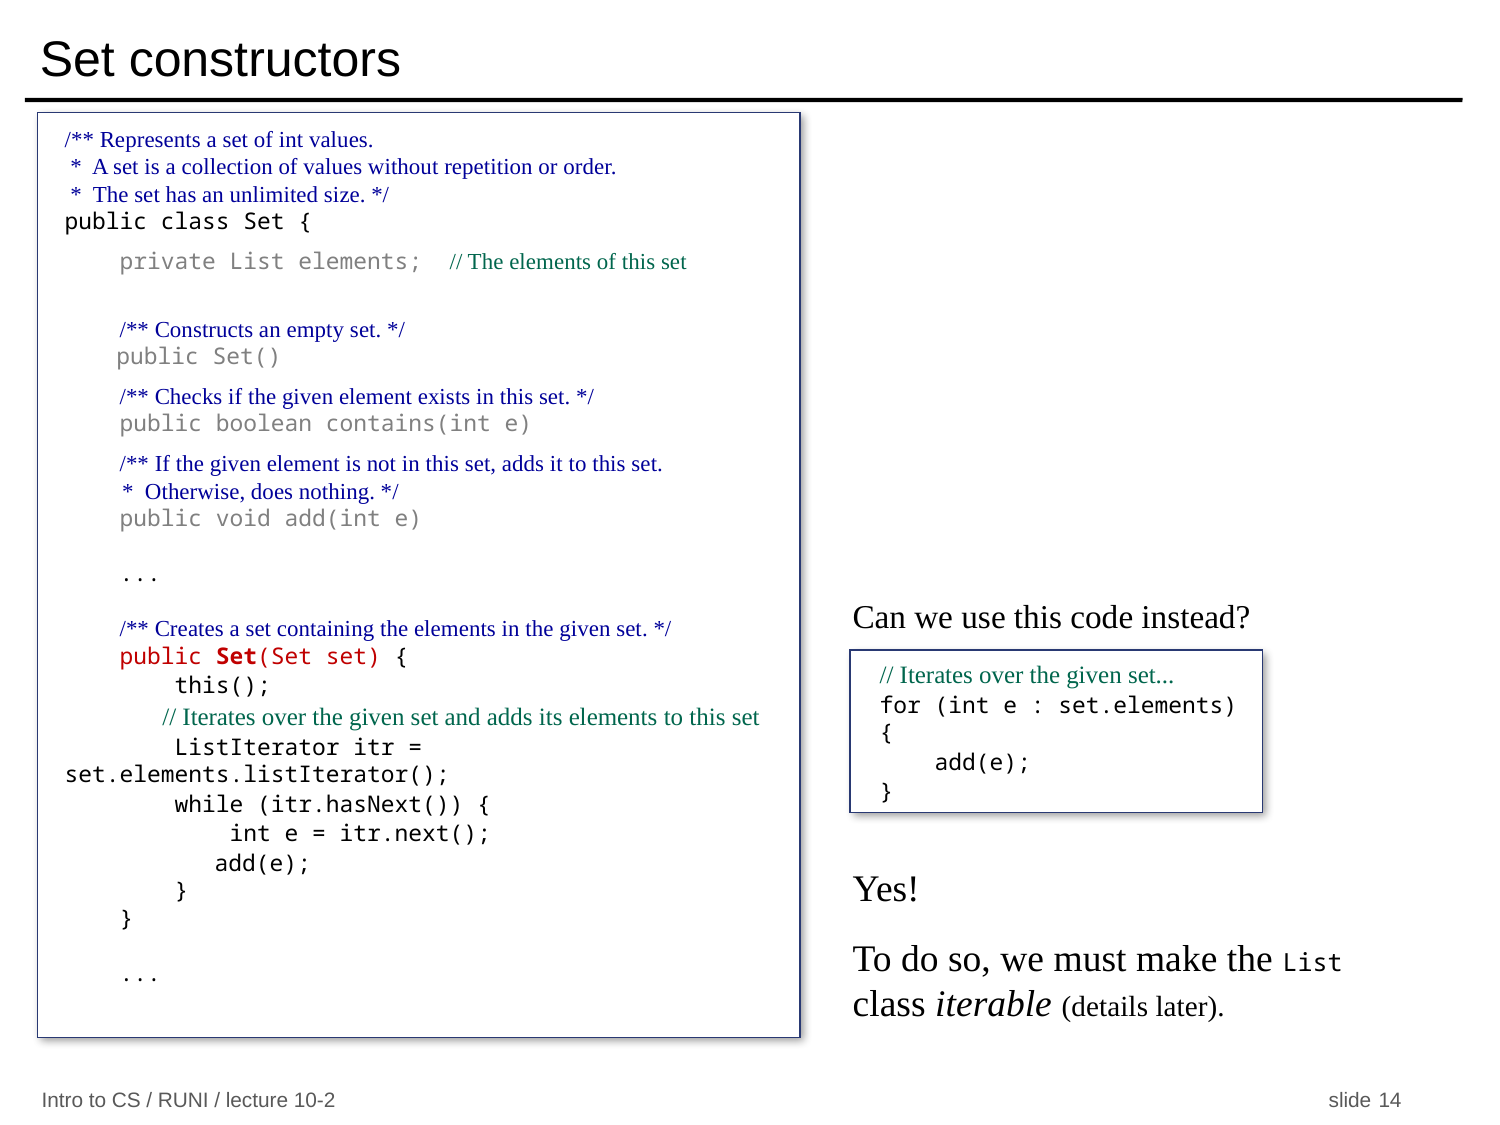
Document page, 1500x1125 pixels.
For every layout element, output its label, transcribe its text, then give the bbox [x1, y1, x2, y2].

text_box // Iterates over the given set... for (int e : set.elements) { add(e); } [849, 657, 1263, 813]
text_box Can we use this code instead? [837, 587, 1288, 657]
text_box Yes! To do so, we must make the List class iterable (details later). [837, 856, 1400, 1038]
text_box /** Represents a set of int values. * A set is a collection of values without repetition or order. * The set has an unlimited size. */ public class Set { private List elements; // The elements of this set /** Constructs an empty set. */ public Set() /** Checks if the given element exists in this set. */ public boolean contains(int e) /** If the given element is not in this set, adds it to this set. * Otherwise, does nothing. */ public void add(int e) ... /** Creates a set containing the elements in the given set. */ public Set(Set set) { this(); // Iterates over the given set and adds its elements to this set ListIterator itr = set.elements.listIterator(); while (itr.hasNext()) { int e = itr.next(); add(e); } } ... [37, 112, 800, 1038]
title Set constructors [24, 12, 1463, 100]
